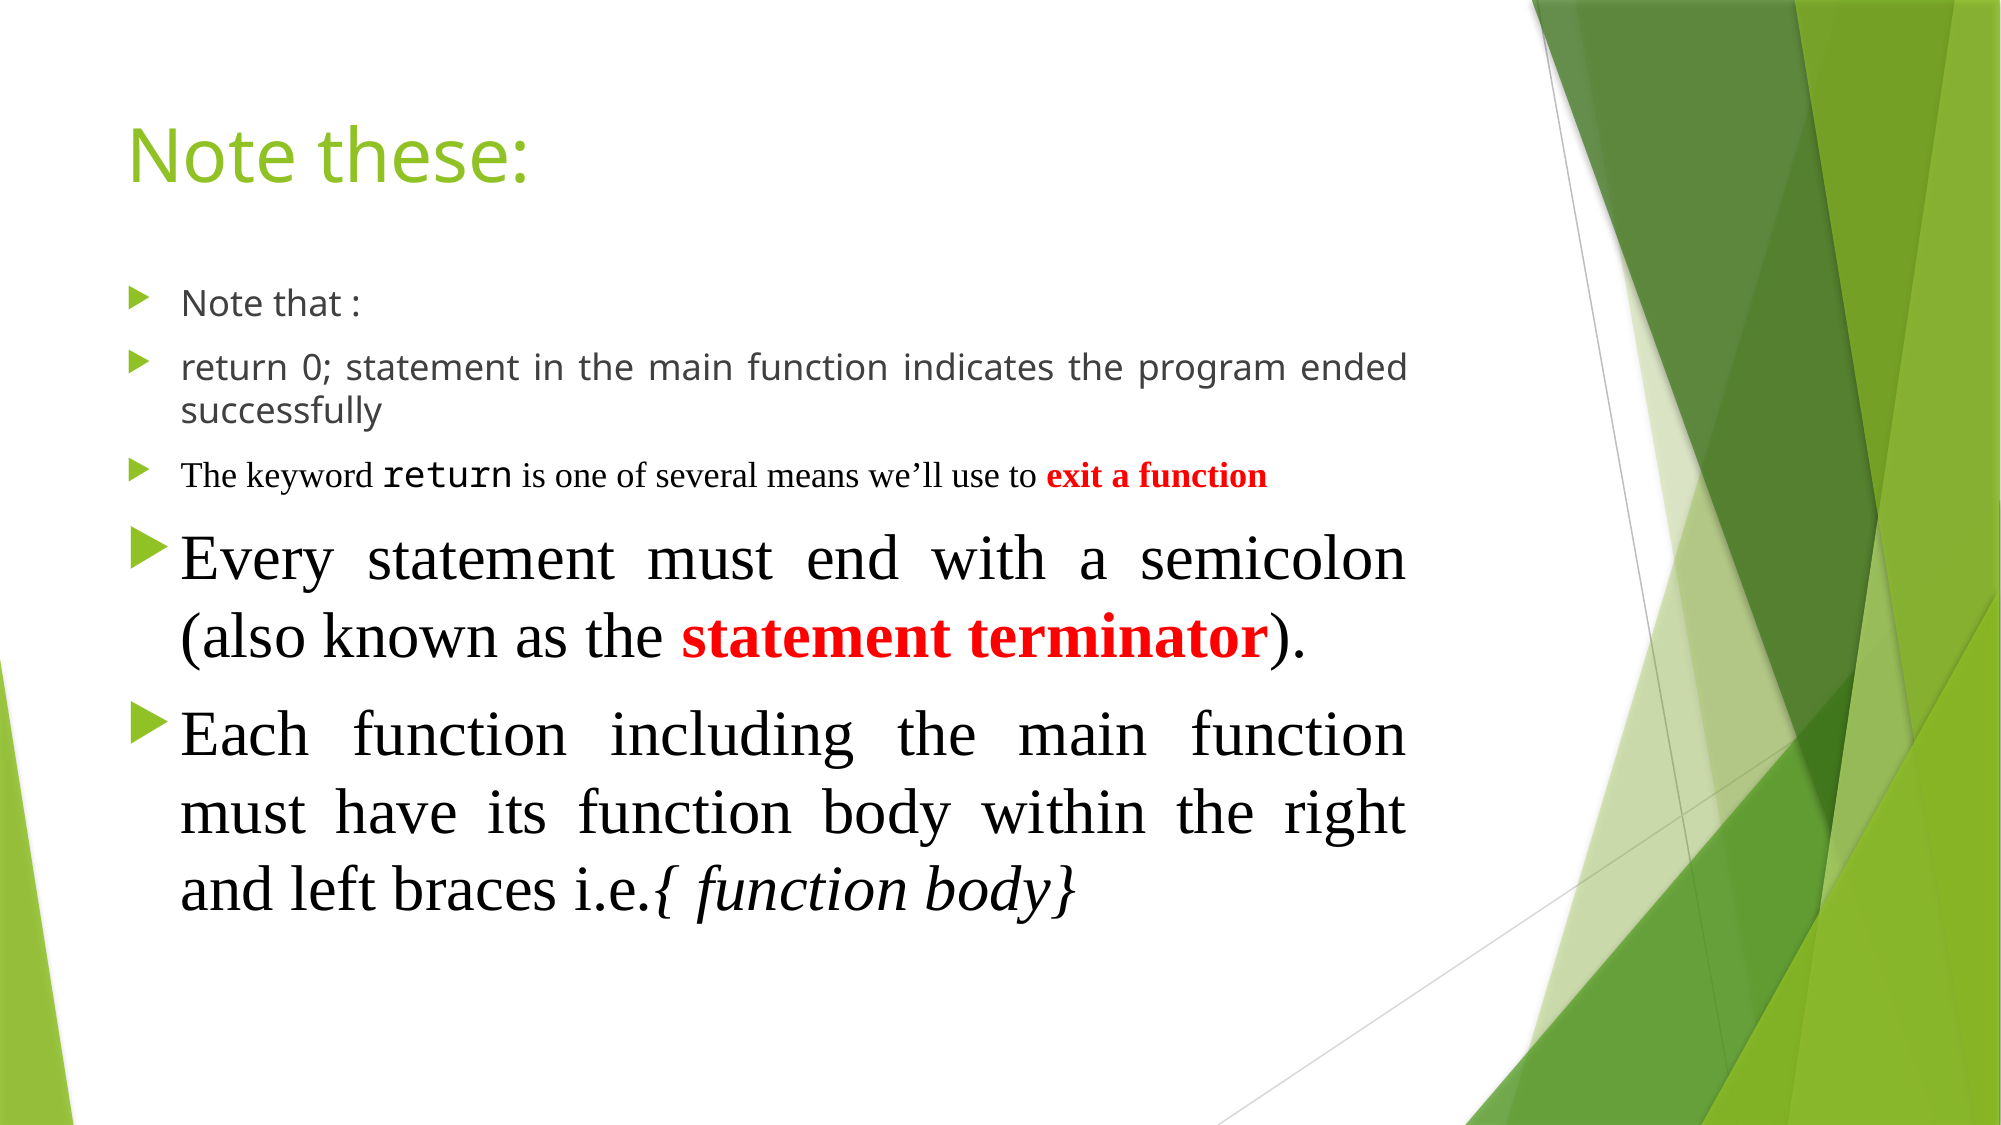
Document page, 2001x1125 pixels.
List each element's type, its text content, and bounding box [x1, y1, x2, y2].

list Note that : return 0; statement in the main function indicates the program ended successfully The keyword return is one of several means we’ll use to exit a function Every statement must end with a semicolon (also known as the statement terminator). Each function including the main function must have its function body within the right and left braces i.e.{ function body} [111, 272, 1424, 936]
title Note these: [111, 99, 1522, 317]
